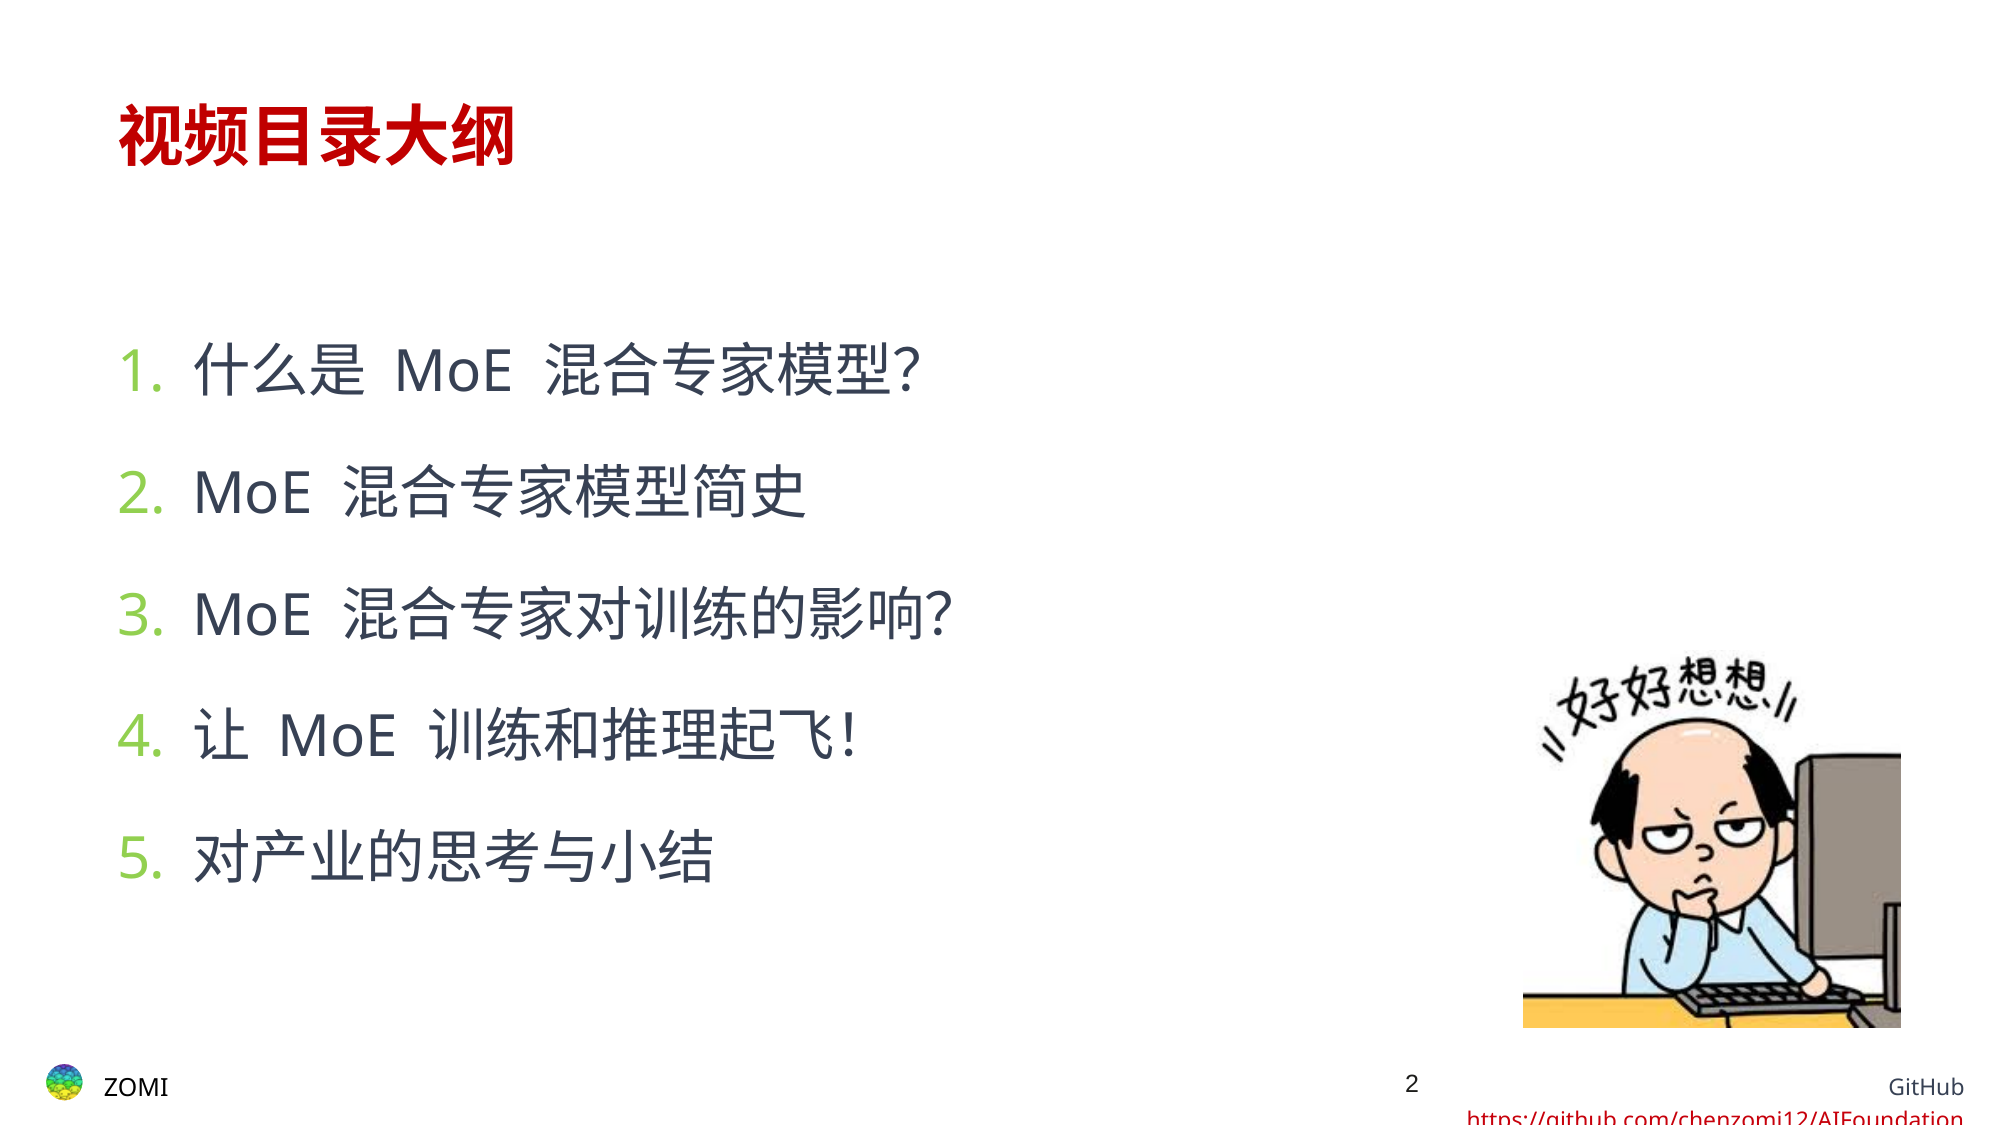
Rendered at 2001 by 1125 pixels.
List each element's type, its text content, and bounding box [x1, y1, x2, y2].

list 什么是 MoE 混合专家模型？ MoE 混合专家模型简史 MoE 混合专家对训练的影响？ 让 MoE 训练和推理起飞！ 对产业的思考与小结 [102, 204, 1901, 1043]
picture [47, 1065, 82, 1100]
title 视频目录大纲 [102, 85, 1901, 183]
picture [1523, 649, 1902, 1028]
